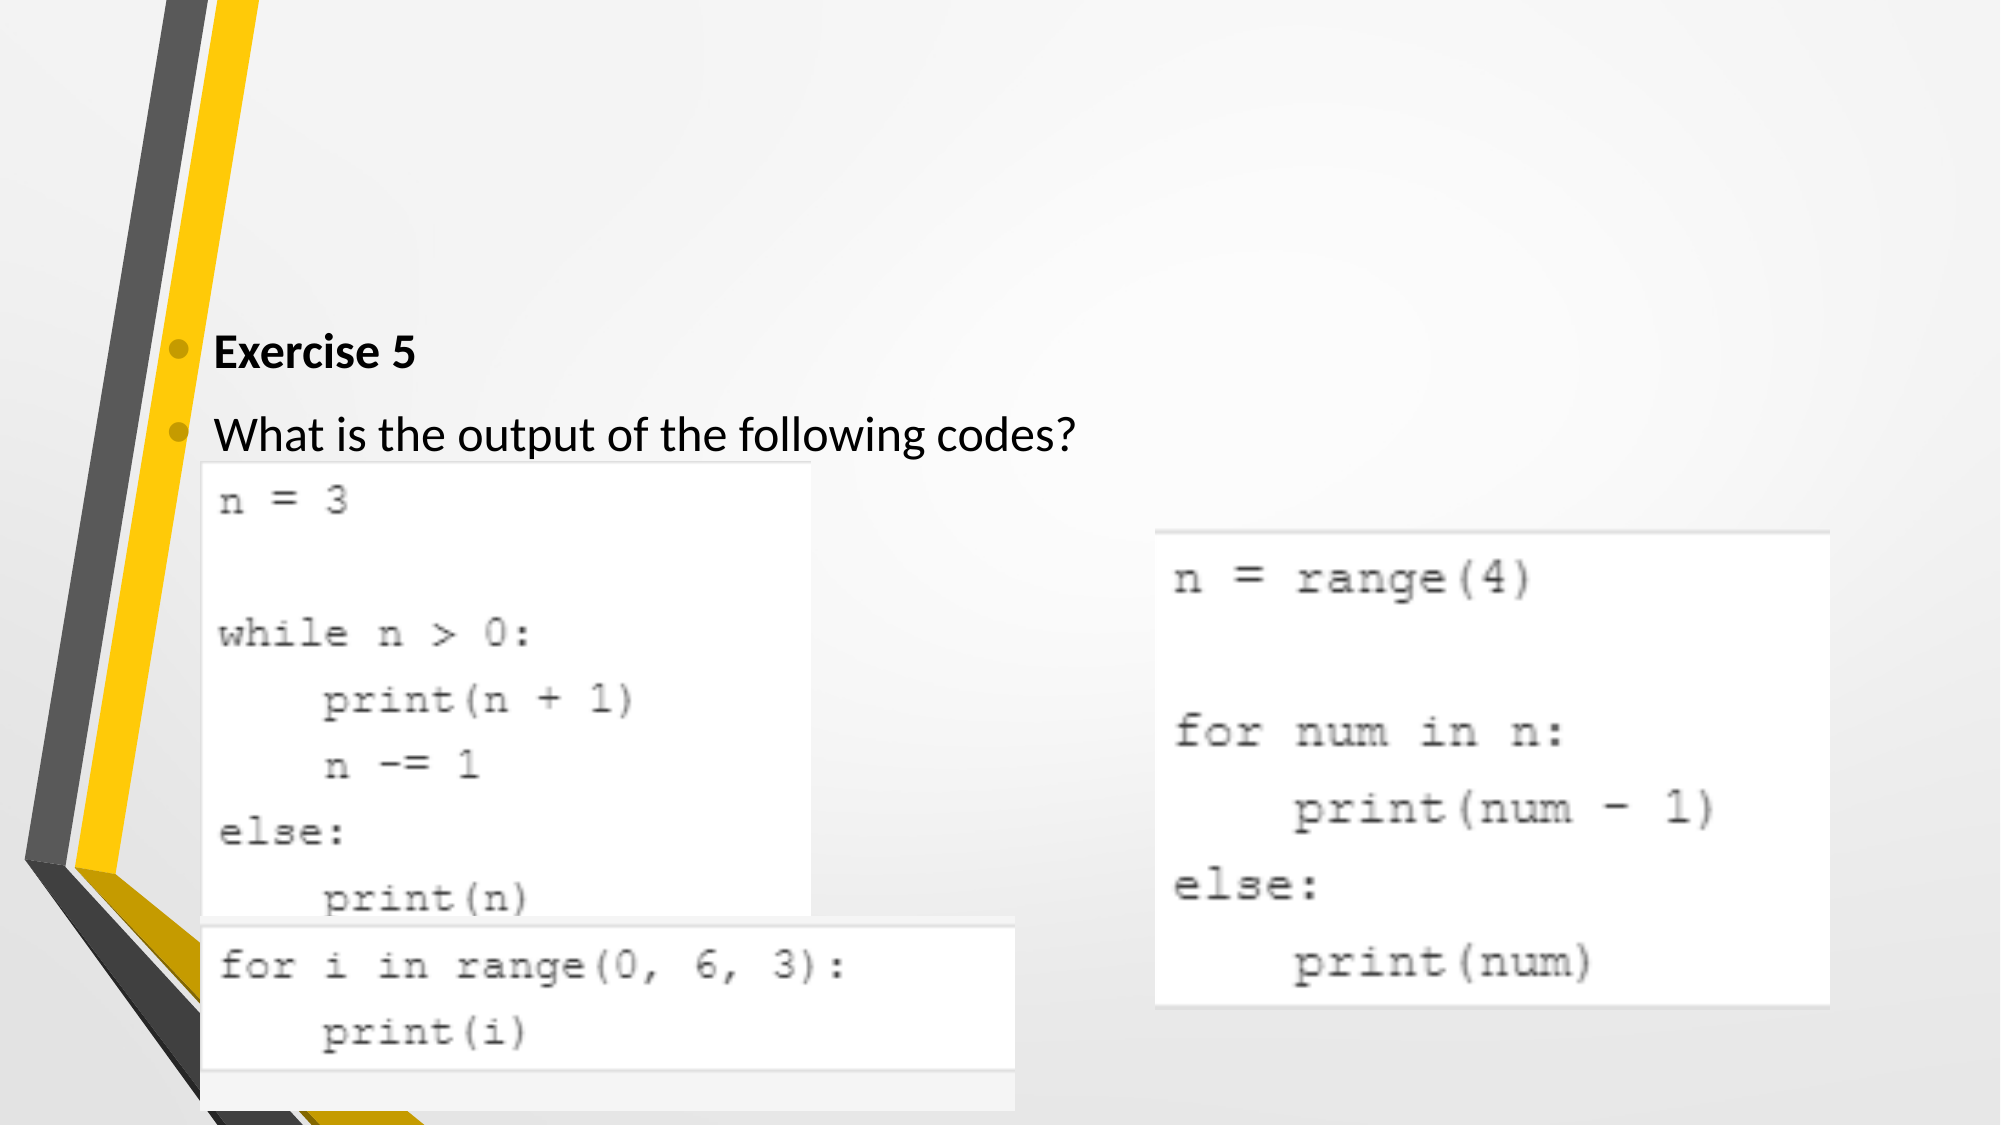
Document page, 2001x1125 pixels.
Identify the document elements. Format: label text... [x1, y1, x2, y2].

picture [200, 461, 1015, 1111]
list Exercise 5 What is the output of the following codes? [151, 0, 1877, 933]
picture [1155, 528, 1830, 1010]
